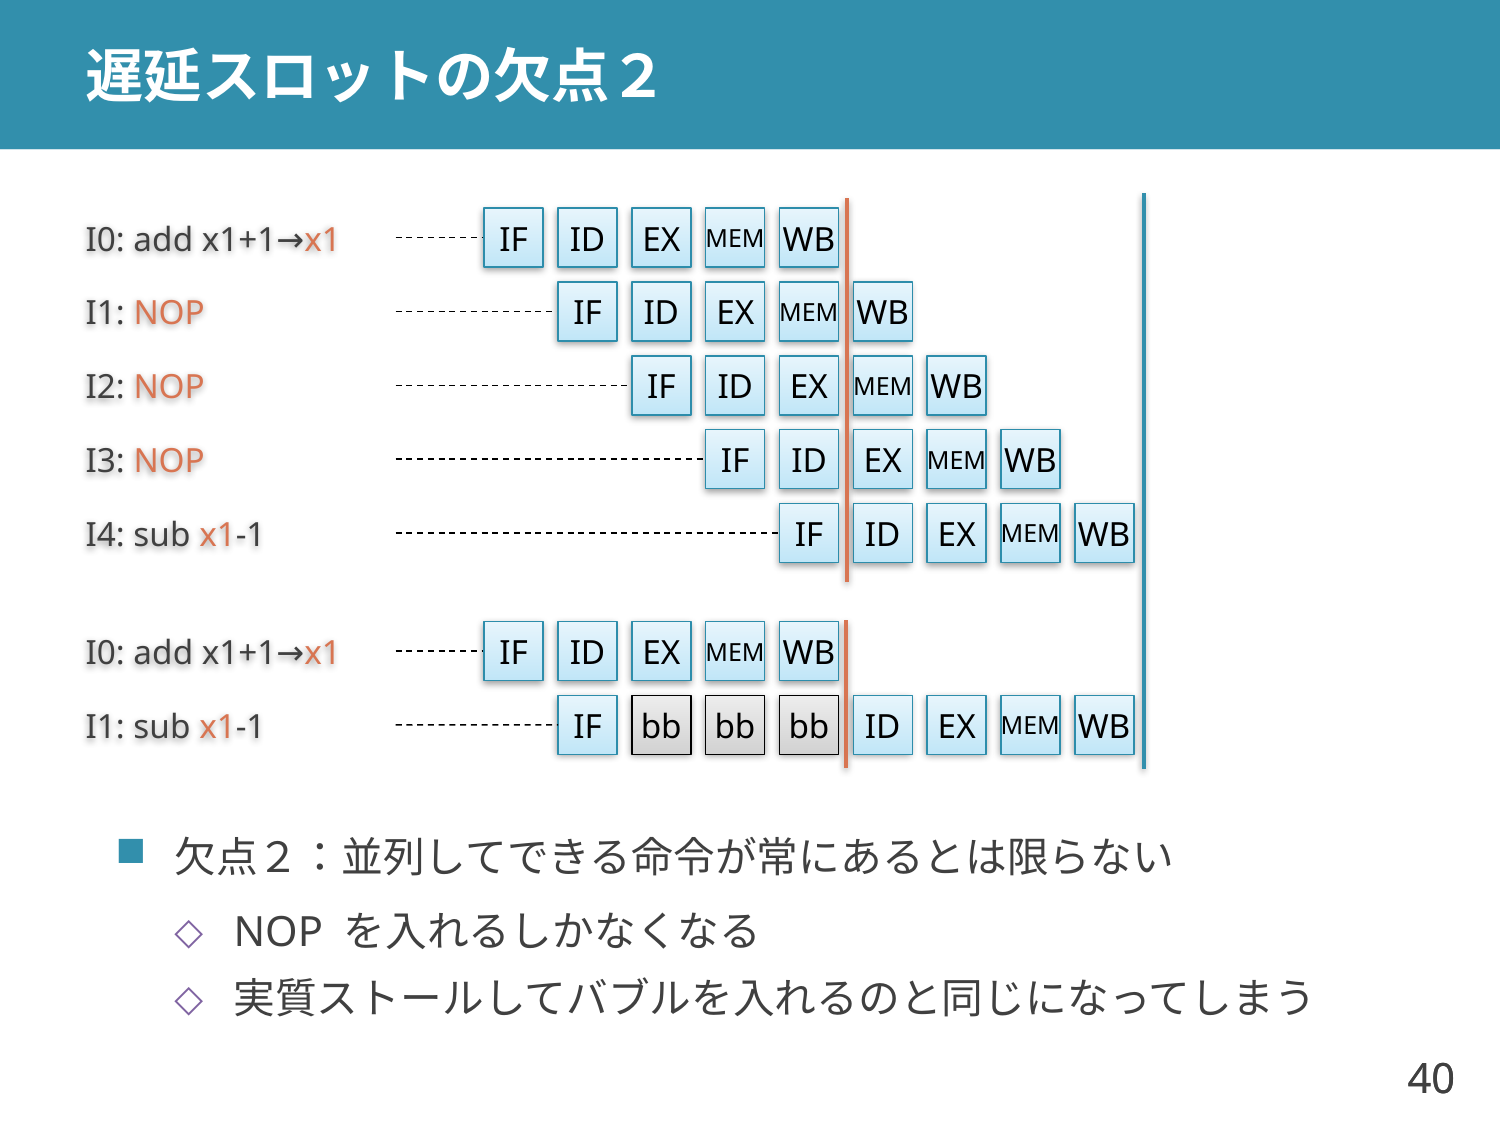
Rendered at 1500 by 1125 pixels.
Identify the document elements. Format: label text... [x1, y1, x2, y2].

text_box bb [779, 695, 839, 755]
text_box MEM [705, 621, 765, 681]
list 欠点２：並列してできる命令が常にあるとは限らない NOP を入れるしかなくなる 実質ストールしてバブルを入れるのと同じになってしまう [100, 813, 1459, 1036]
text_box bb [631, 695, 692, 755]
text_box ID [631, 281, 692, 342]
text_box EX [631, 621, 692, 681]
text_box EX [926, 503, 987, 563]
text_box IF [779, 503, 839, 563]
text_box WB [854, 281, 913, 342]
text_box I0: add x1+1→x1 [85, 621, 204, 681]
text_box I3: NOP [85, 429, 204, 489]
text_box I2: NOP [85, 355, 204, 416]
text_box ID [779, 429, 839, 489]
text_box I1: NOP [85, 281, 204, 342]
text_box IF [557, 695, 618, 755]
text_box MEM [779, 281, 839, 342]
title 遅延スロットの欠点２ [70, 0, 1500, 150]
text_box IF [483, 621, 544, 681]
text_box IF [705, 429, 765, 489]
text_box I4: sub x1-1 [85, 503, 204, 563]
text_box MEM [1000, 503, 1061, 563]
text_box WB [1074, 695, 1135, 755]
text_box ID [853, 695, 913, 755]
text_box WB [1074, 503, 1135, 563]
text_box WB [926, 355, 987, 416]
text_box EX [926, 695, 987, 755]
text_box bb [705, 695, 765, 755]
text_box WB [779, 621, 839, 681]
text_box ID [557, 621, 618, 681]
text_box ID [557, 207, 618, 268]
text_box I0: add x1+1→x1 [85, 207, 204, 268]
text_box EX [854, 429, 913, 489]
text_box MEM [1000, 695, 1061, 755]
text_box MEM [926, 429, 987, 489]
text_box ID [705, 355, 765, 416]
text_box ID [854, 503, 913, 563]
text_box I1: sub x1-1 [85, 695, 204, 755]
text_box MEM [705, 207, 765, 268]
text_box EX [705, 281, 765, 342]
text_box EX [779, 355, 839, 416]
text_box WB [1000, 429, 1061, 489]
text_box IF [557, 281, 618, 342]
text_box IF [483, 207, 544, 268]
text_box IF [631, 355, 692, 416]
text_box EX [631, 207, 692, 268]
text_box WB [779, 207, 839, 268]
text_box MEM [854, 355, 913, 416]
